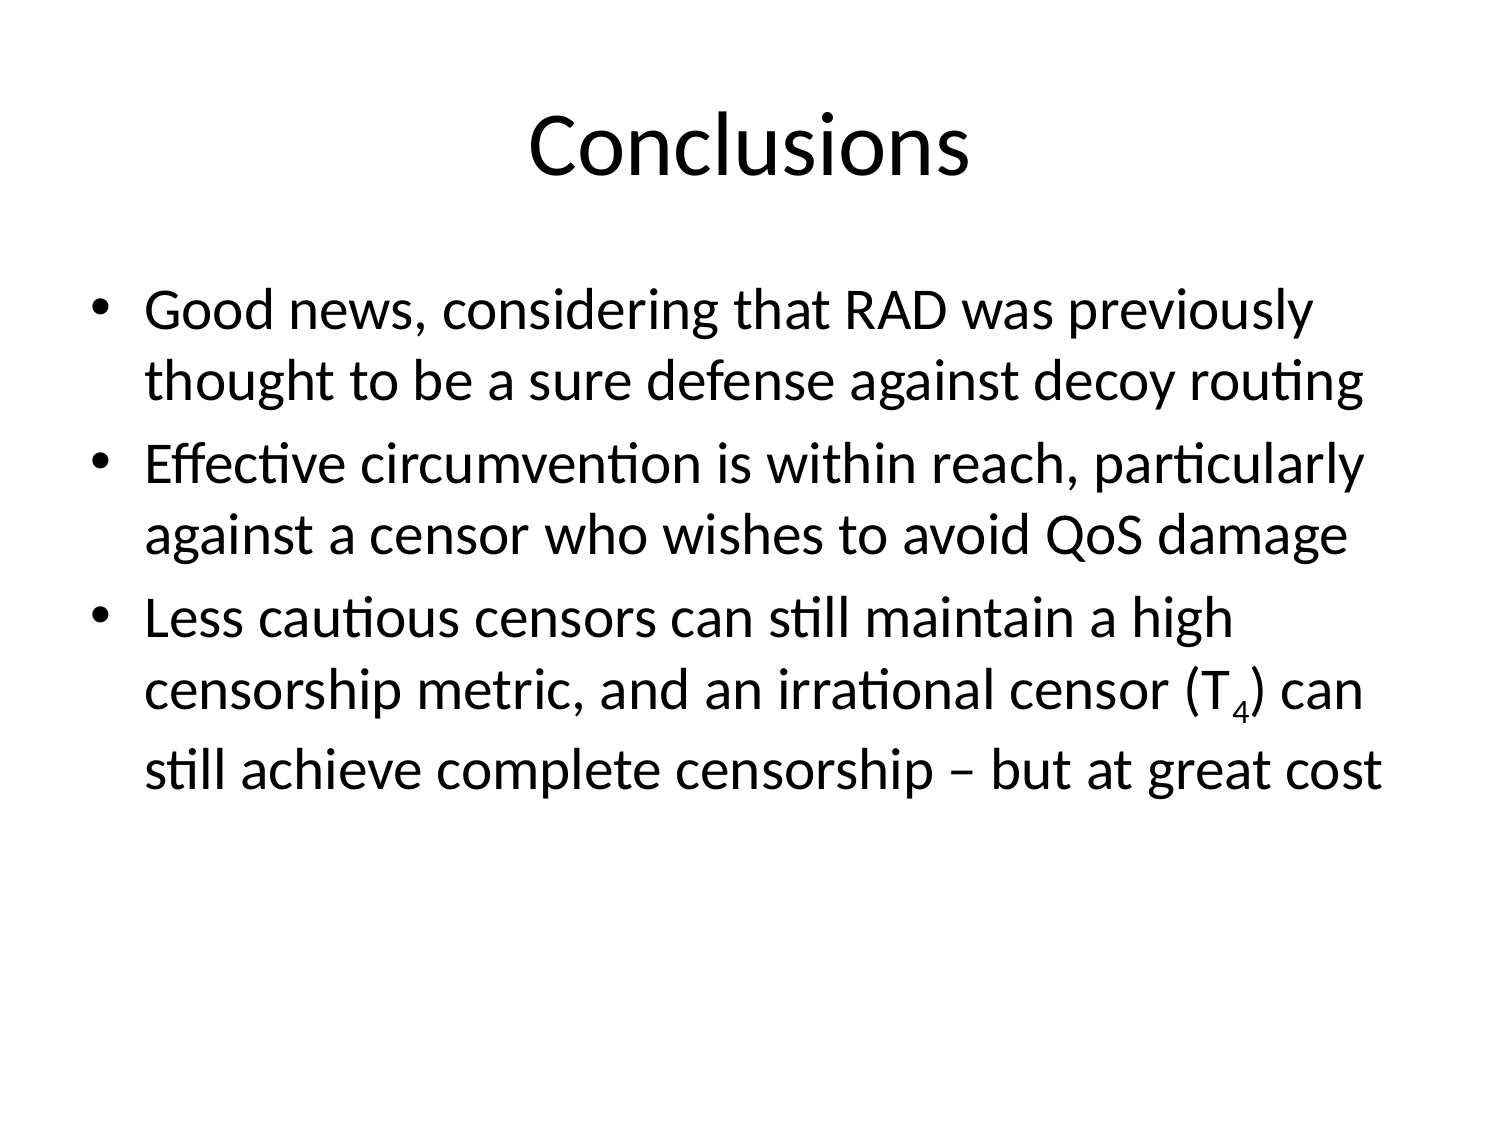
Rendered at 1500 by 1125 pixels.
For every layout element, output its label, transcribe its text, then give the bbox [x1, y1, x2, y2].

title Conclusions [75, 45, 1425, 233]
list Good news, considering that RAD was previously thought to be a sure defense against decoy routing Effective circumvention is within reach, particularly against a censor who wishes to avoid QoS damage Less cautious censors can still maintain a high censorship metric, and an irrational censor (T4) can still achieve complete censorship – but at great cost [75, 262, 1425, 1005]
